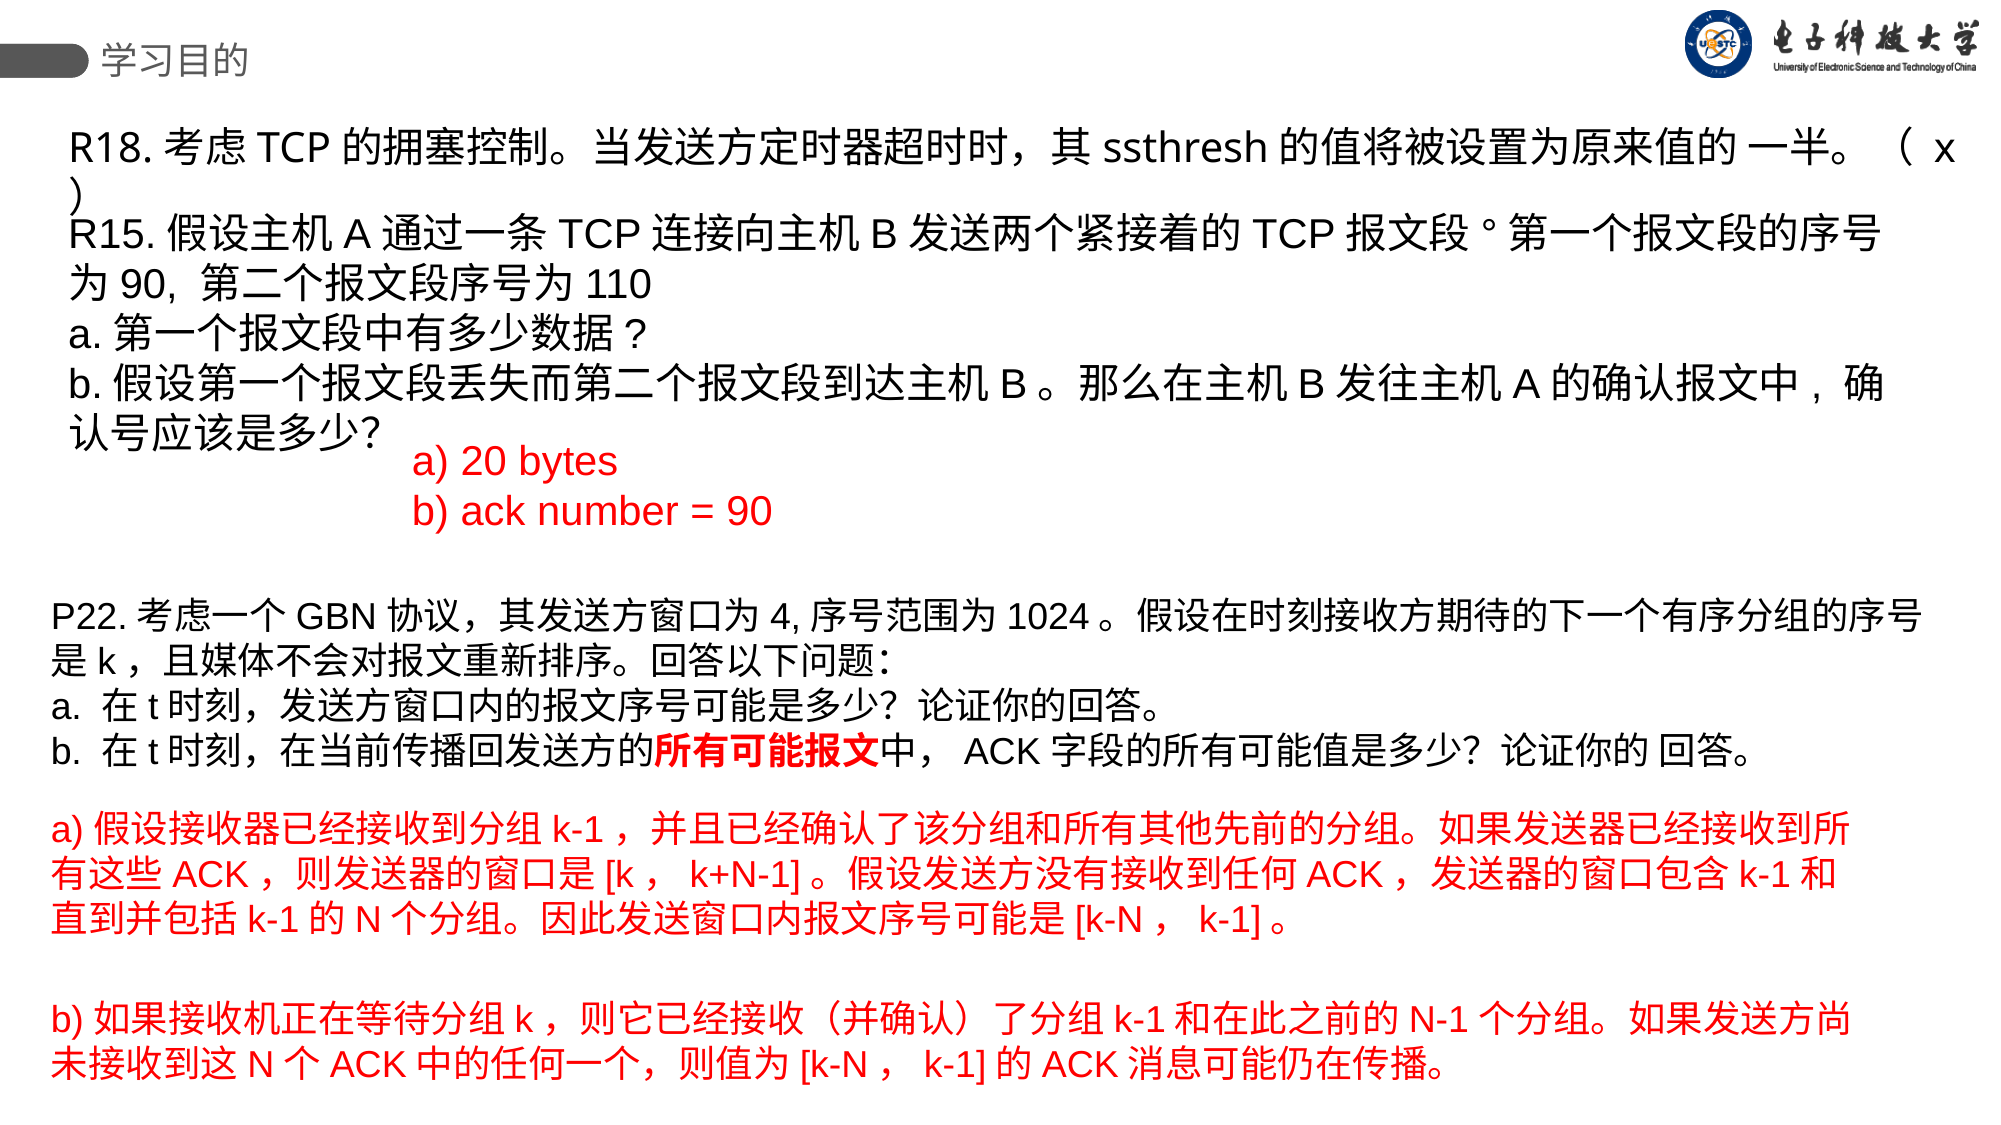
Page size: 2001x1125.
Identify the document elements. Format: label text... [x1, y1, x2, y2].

text_box b)如果接收机正在等待分组k，则它已经接收（并确认）了分组k-1和在此之前的N-1个分组。如果发送方尚未接收到这N个ACK中的任何一个，则值为[k-N，k-1]的ACK消息可能仍在传播。 [36, 987, 1869, 1092]
text_box R18.考虑TCP的拥塞控制。当发送方定时器超时时，其ssthresh的值将被设置为原来值的 一半。（ x ） [53, 113, 1982, 229]
text_box a)假设接收器已经接收到分组k-1，并且已经确认了该分组和所有其他先前的分组。如果发送器已经接收到所有这些ACK，则发送器的窗口是[k，k+N-1]。假设发送方没有接收到任何ACK，发送器的窗口包含k-1和直到并包括k-1的N个分组。因此发送窗口内报文序号可能是[k-N，k-1]。 [36, 797, 1869, 948]
picture [1685, 10, 1979, 78]
text_box R15.假设主机A通过一条TCP连接向主机B发送两个紧接着的TCP报文段°第一个报文段的序号为90, 第二个报文段序号为110 a.第一个报文段中有多少数据? b.假设第一个报文段丢失而第二个报文段到达主机B。那么在主机B发往主机A的确认报文中, 确认号应该是多少？ [53, 229, 1925, 465]
text_box 学习目的 [100, 28, 450, 91]
text_box a) 20 bytes b) ack number = 90 [397, 426, 832, 542]
text_box P22.考虑一个GBN协议，其发送方窗口为4,序号范围为1024。假设在时刻接收方期待的下一个有序分组的序号是k，且媒体不会对报文重新排序。回答以下问题： a. 在t时刻，发送方窗口内的报文序号可能是多少？论证你的回答。 b. 在t时刻，在当前传播回发送方的所有可能报文中，ACK字段的所有可能值是多少？论证你的 回答。 [36, 584, 1964, 780]
